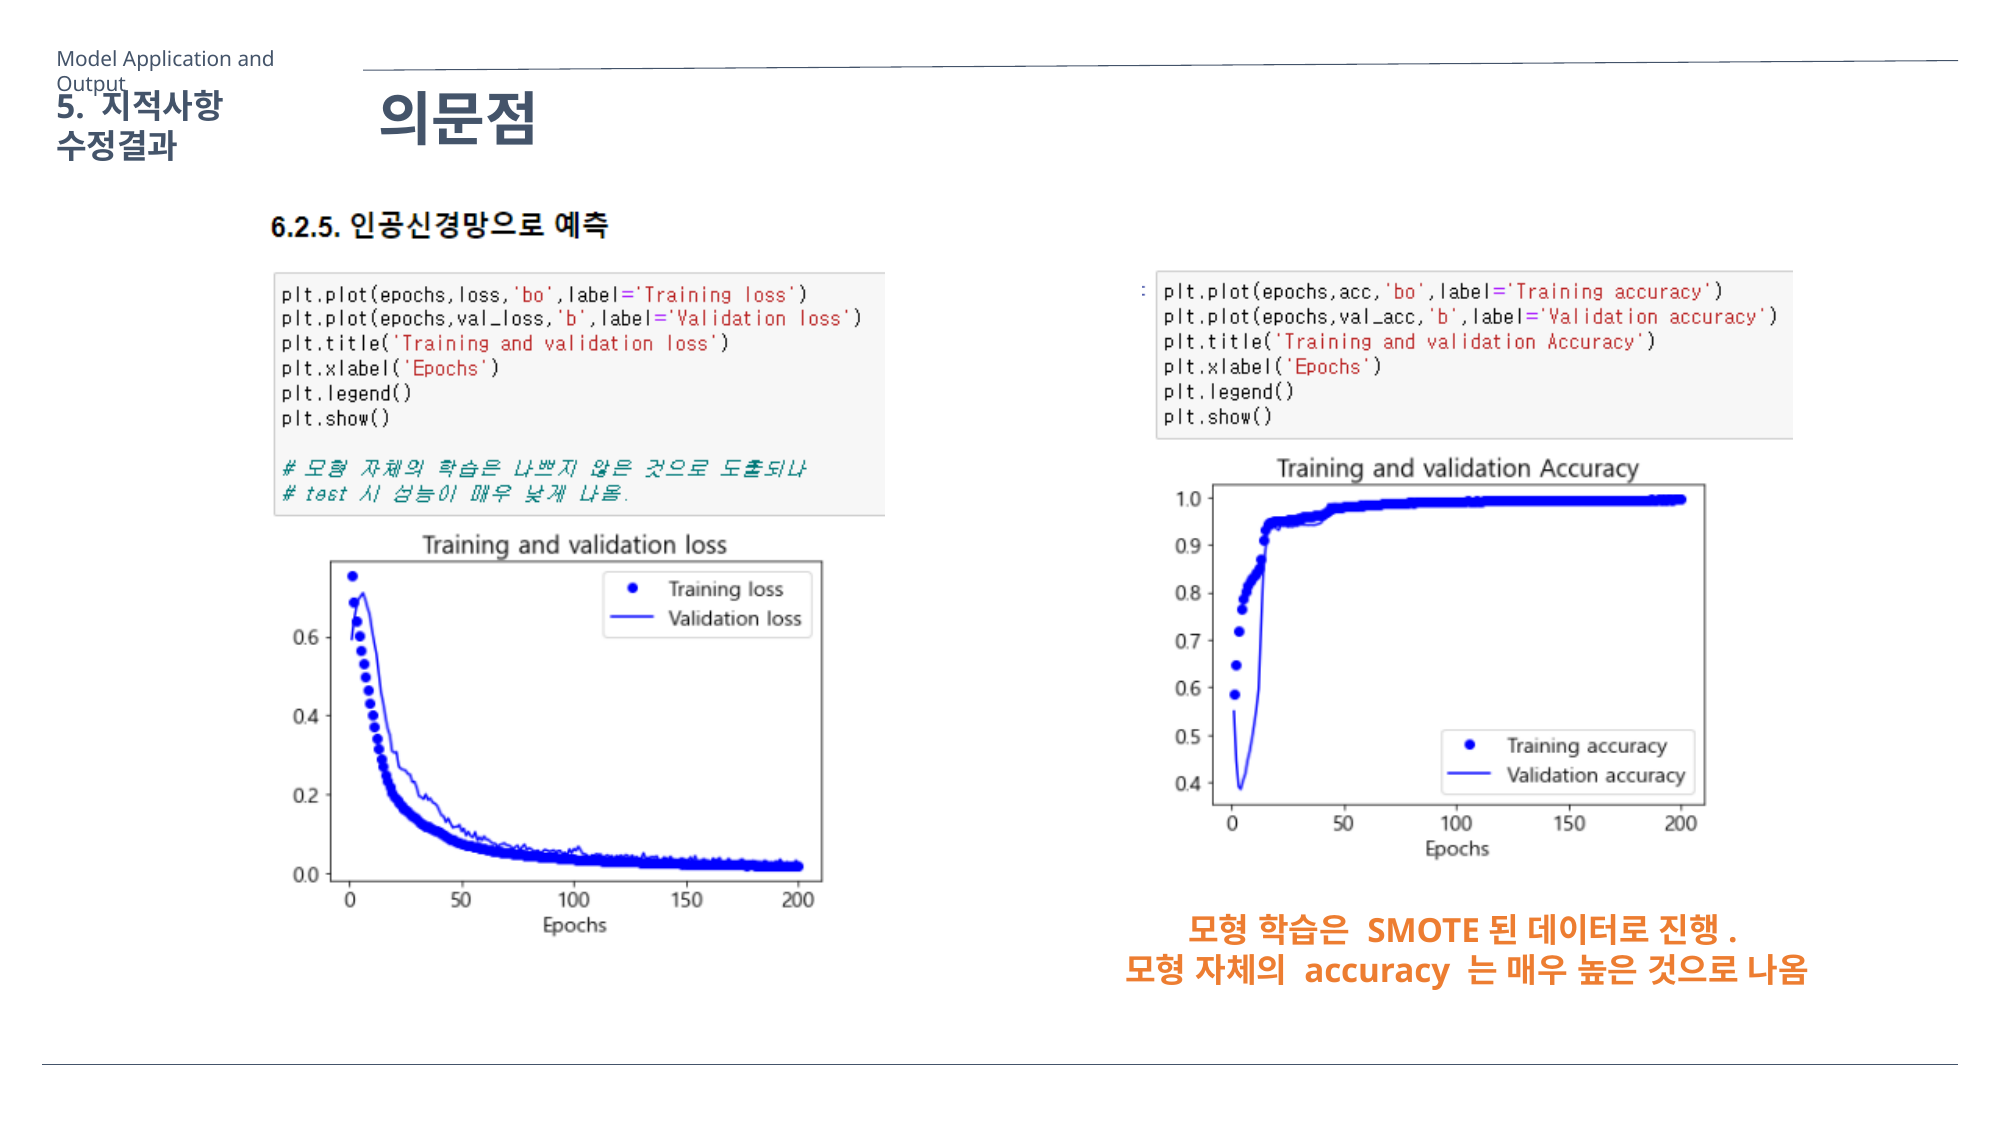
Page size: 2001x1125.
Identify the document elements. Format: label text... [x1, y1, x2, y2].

text_box 의문점 [363, 75, 1104, 160]
text_box 모형 학습은 SMOTE된 데이터로 진행. 모형 자체의 accuracy 는 매우 높은 것으로 나옴 [1110, 901, 1825, 997]
text_box 5. 지적사항 수정결과 [41, 78, 364, 173]
picture [1142, 252, 1793, 872]
text_box Model Application and Output [41, 37, 364, 78]
picture [262, 201, 625, 253]
picture [262, 260, 885, 950]
